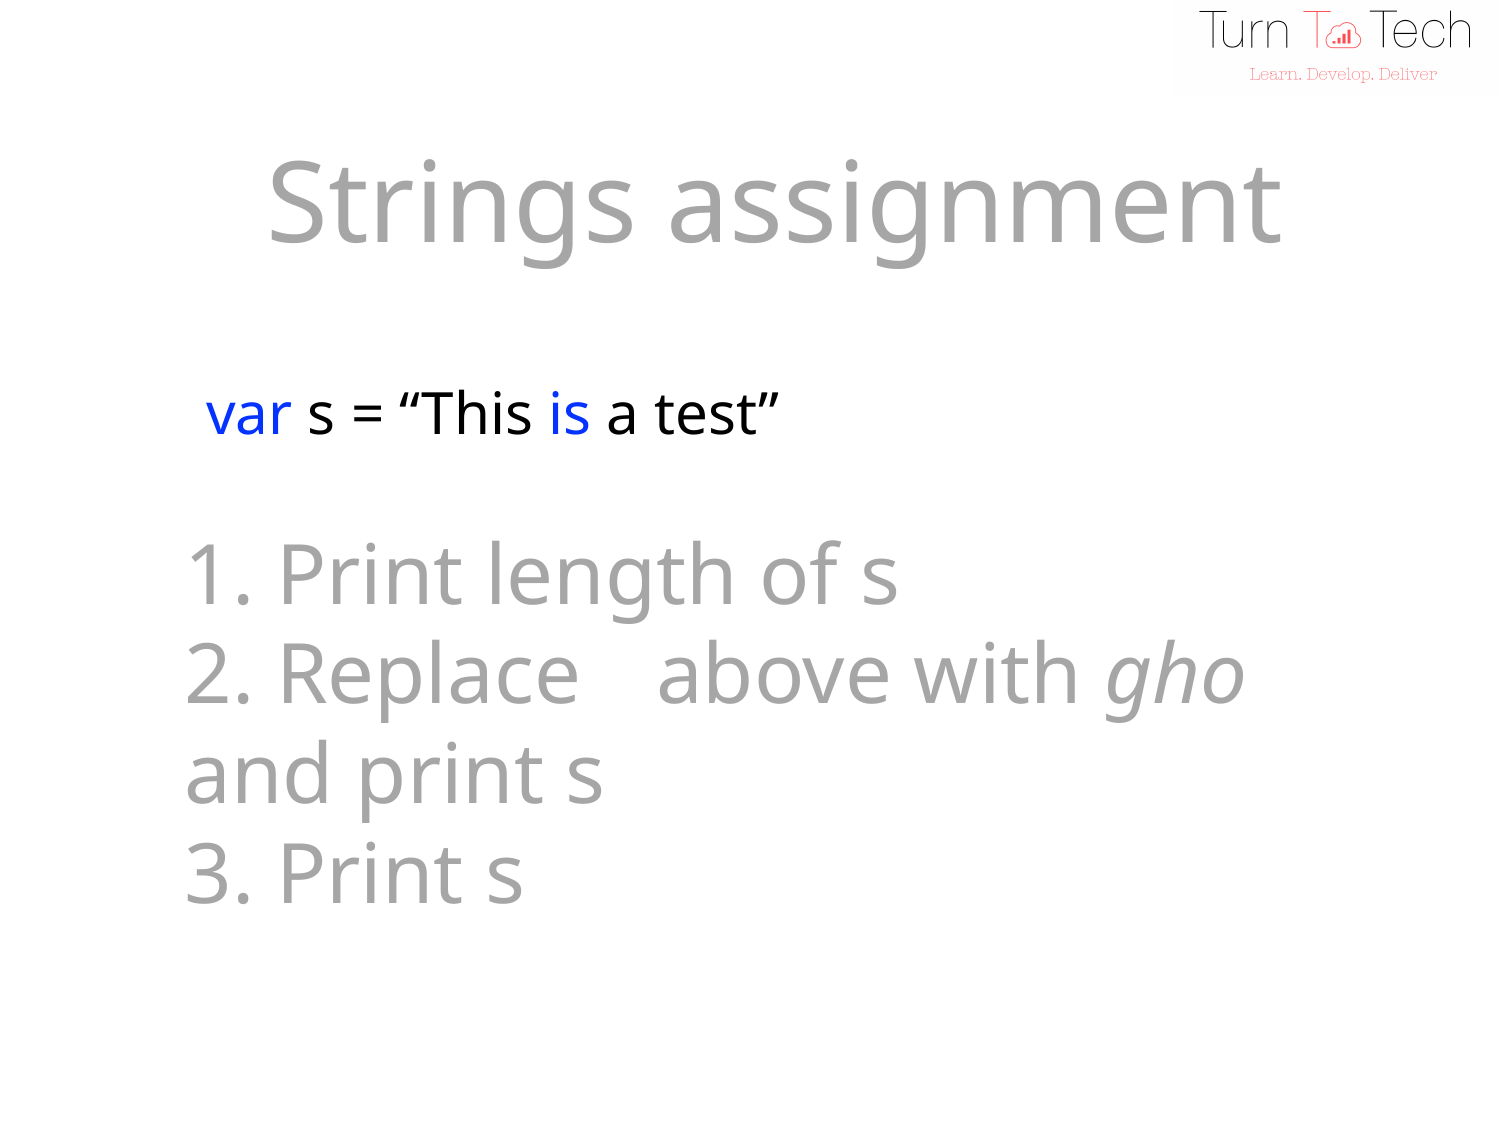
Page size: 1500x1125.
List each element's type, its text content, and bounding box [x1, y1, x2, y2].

picture [1173, 0, 1500, 96]
text_box var s = “This is a test” 1. Print length of s 2. Replace above with gho and print s 3. Print s [169, 343, 1432, 928]
text_box Strings assignment [144, 122, 1407, 272]
